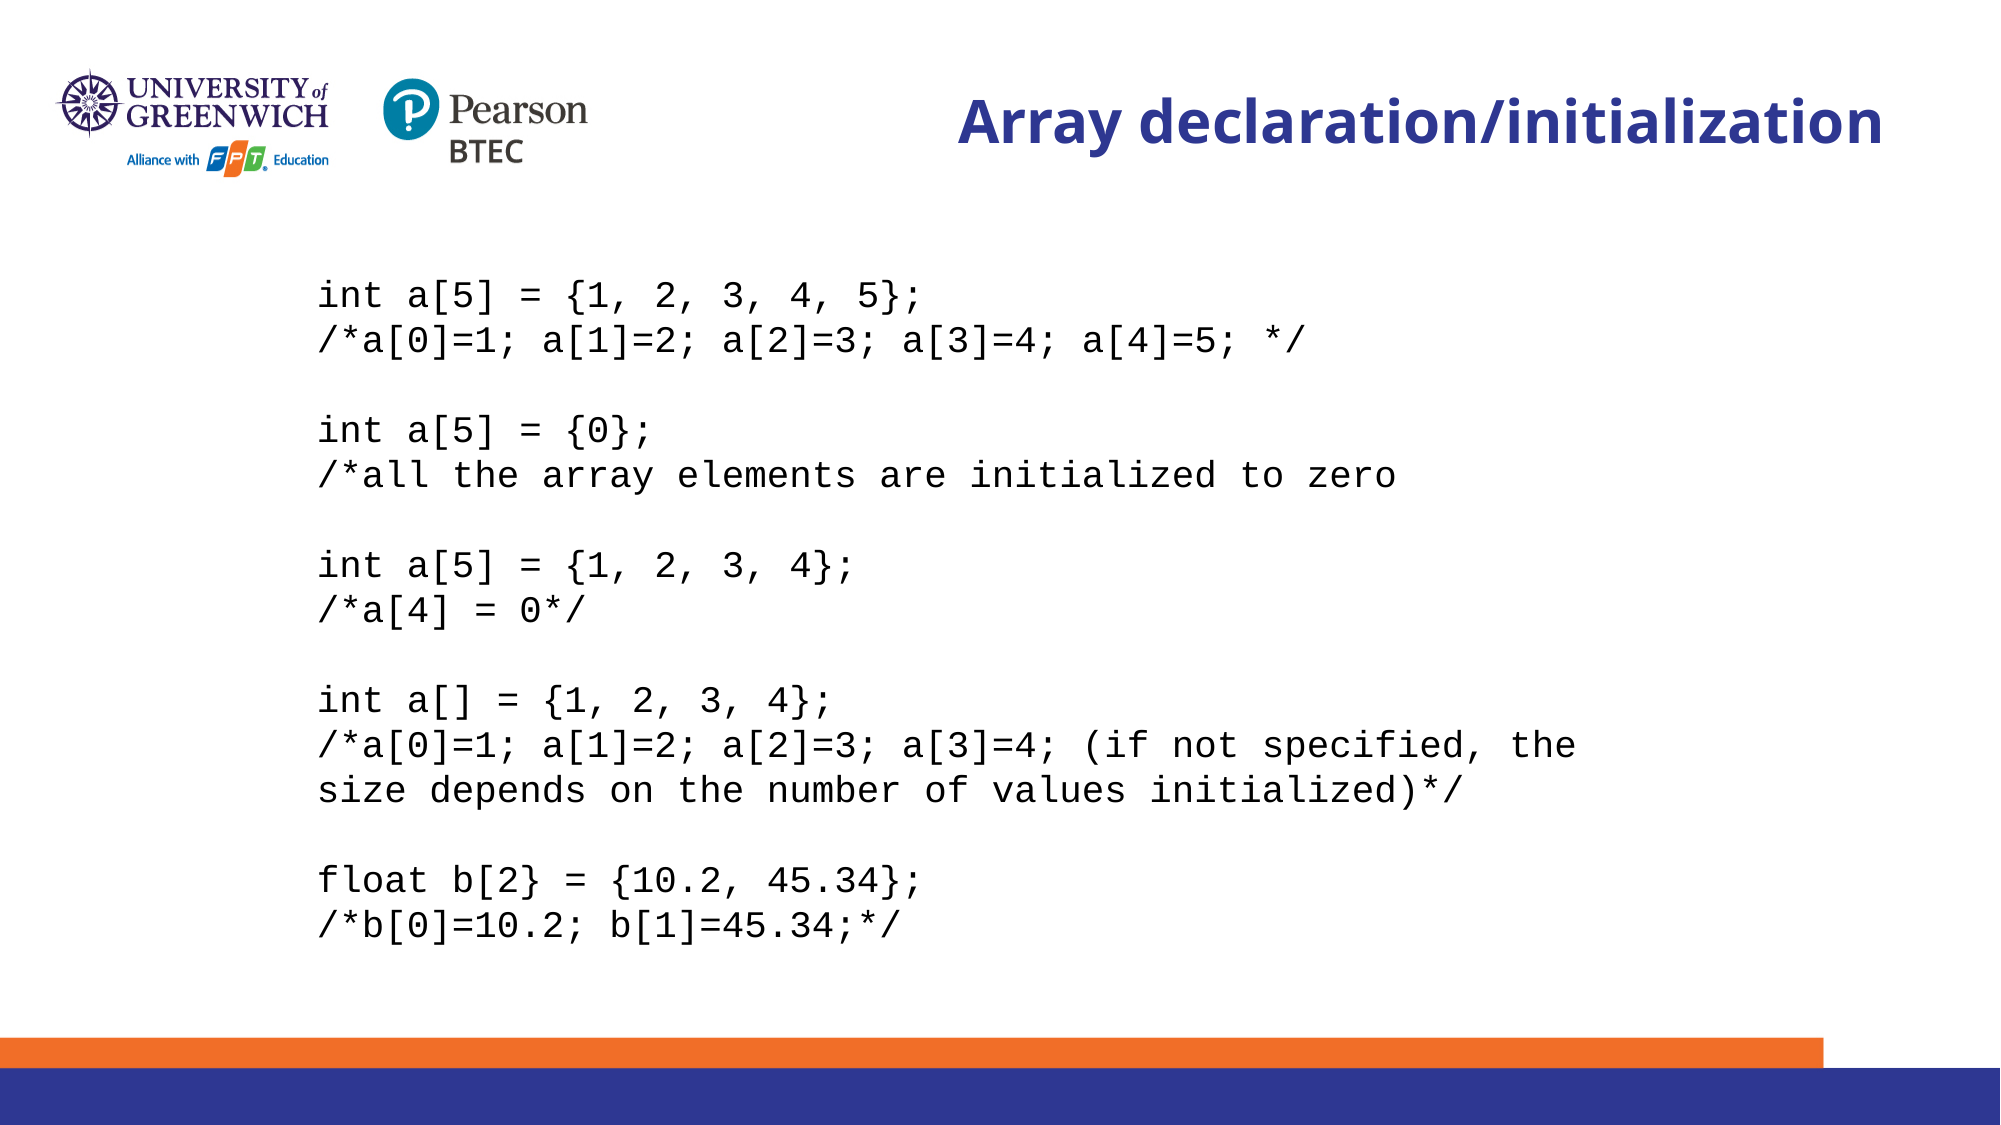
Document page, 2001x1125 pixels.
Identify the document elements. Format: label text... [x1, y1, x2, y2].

title Array declaration/initialization [894, 76, 1900, 209]
picture [0, 0, 2000, 1125]
text_box int a[5] = {1, 2, 3, 4, 5}; /*a[0]=1; a[1]=2; a[2]=3; a[3]=4; a[4]=5; */ int a[5] = {0}; /*all the array elements are initialized to zero int a[5] = {1, 2, 3, 4}; /*a[4] = 0*/ int a[] = {1, 2, 3, 4}; /*a[0]=1; a[1]=2; a[2]=3; a[3]=4; (if not specified, the size depends on the number of values initialized)*/ float b[2} = {10.2, 45.34}; /*b[0]=10.2; b[1]=45.34;*/ [302, 262, 1675, 953]
